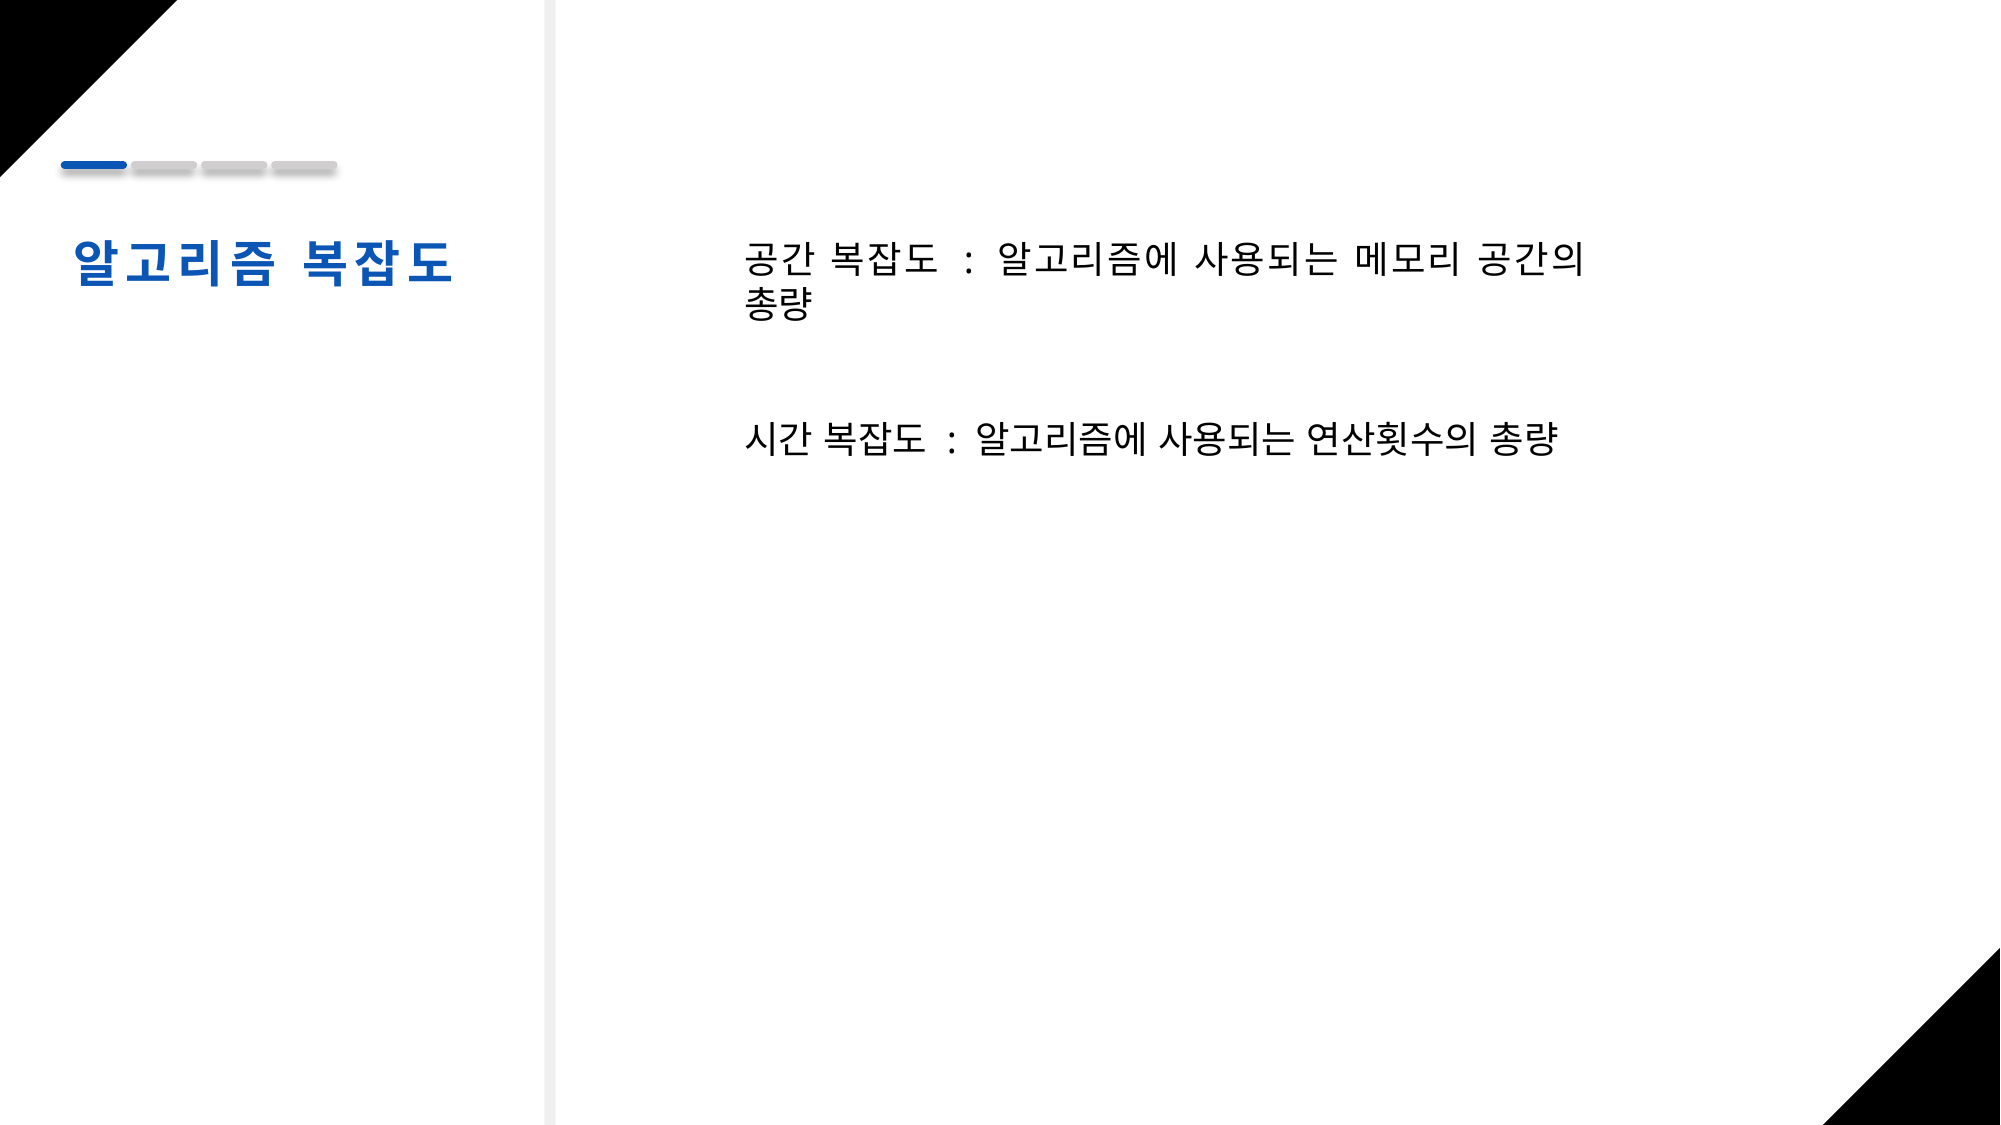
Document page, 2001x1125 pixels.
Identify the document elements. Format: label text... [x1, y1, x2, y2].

text_box 알고리즘 복잡도 [58, 224, 469, 300]
text_box 공간 복잡도 : 알고리즘에 사용되는 메모리 공간의 총량 시간 복잡도 : 알고리즘에 사용되는 연산횟수의 총량 [729, 228, 1601, 424]
